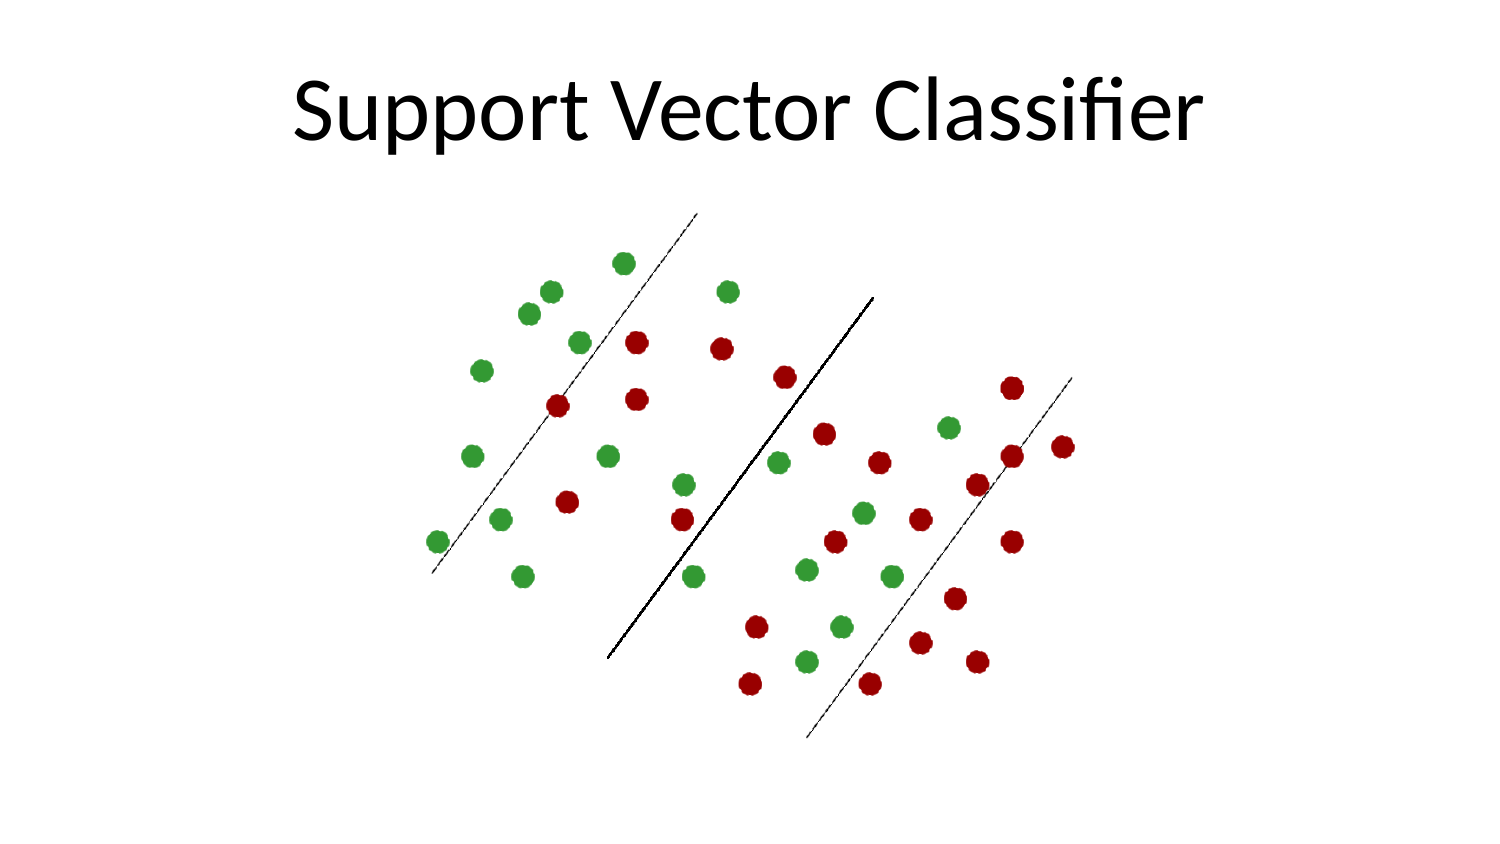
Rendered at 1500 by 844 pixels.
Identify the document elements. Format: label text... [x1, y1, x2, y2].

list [409, 196, 1091, 754]
title Support Vector Classifier [75, 33, 1425, 175]
